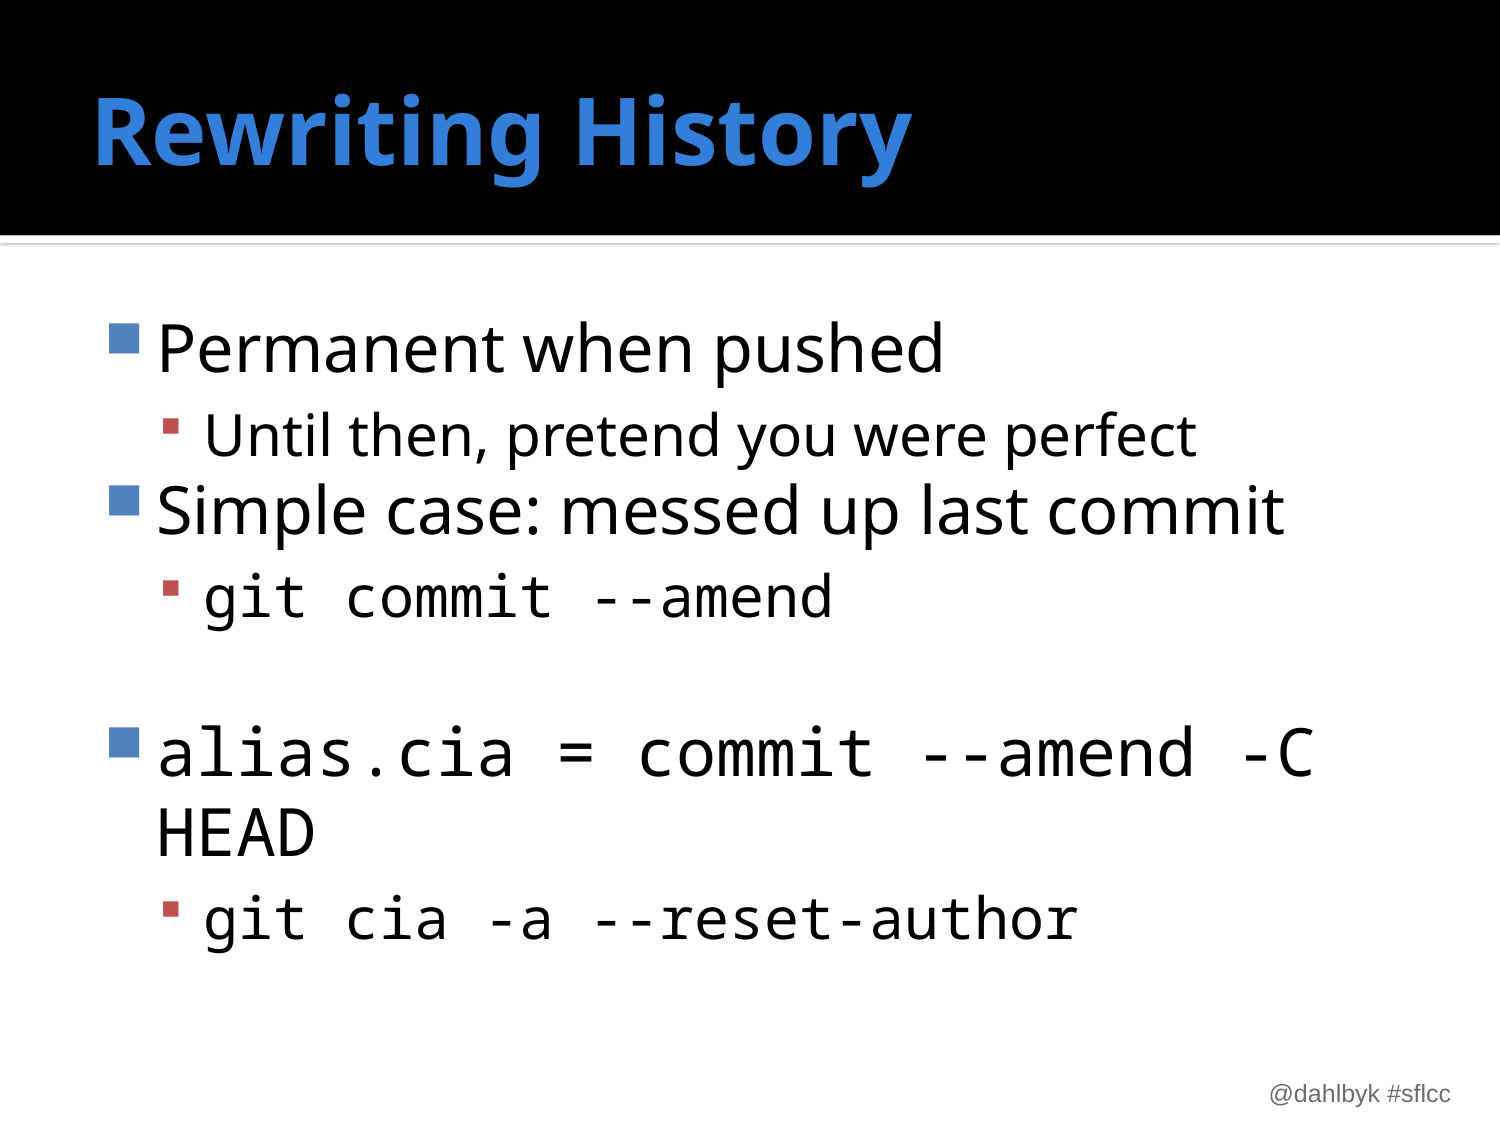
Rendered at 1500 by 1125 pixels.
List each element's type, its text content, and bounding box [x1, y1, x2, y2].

list Permanent when pushed Until then, pretend you were perfect Simple case: messed up last commit git commit --amend alias.cia = commit --amend -C HEAD git cia -a --reset-author [75, 291, 1425, 1050]
title Rewriting History [75, 25, 1425, 231]
slide_number @dahlbyk #sflcc [1074, 1062, 1467, 1108]
